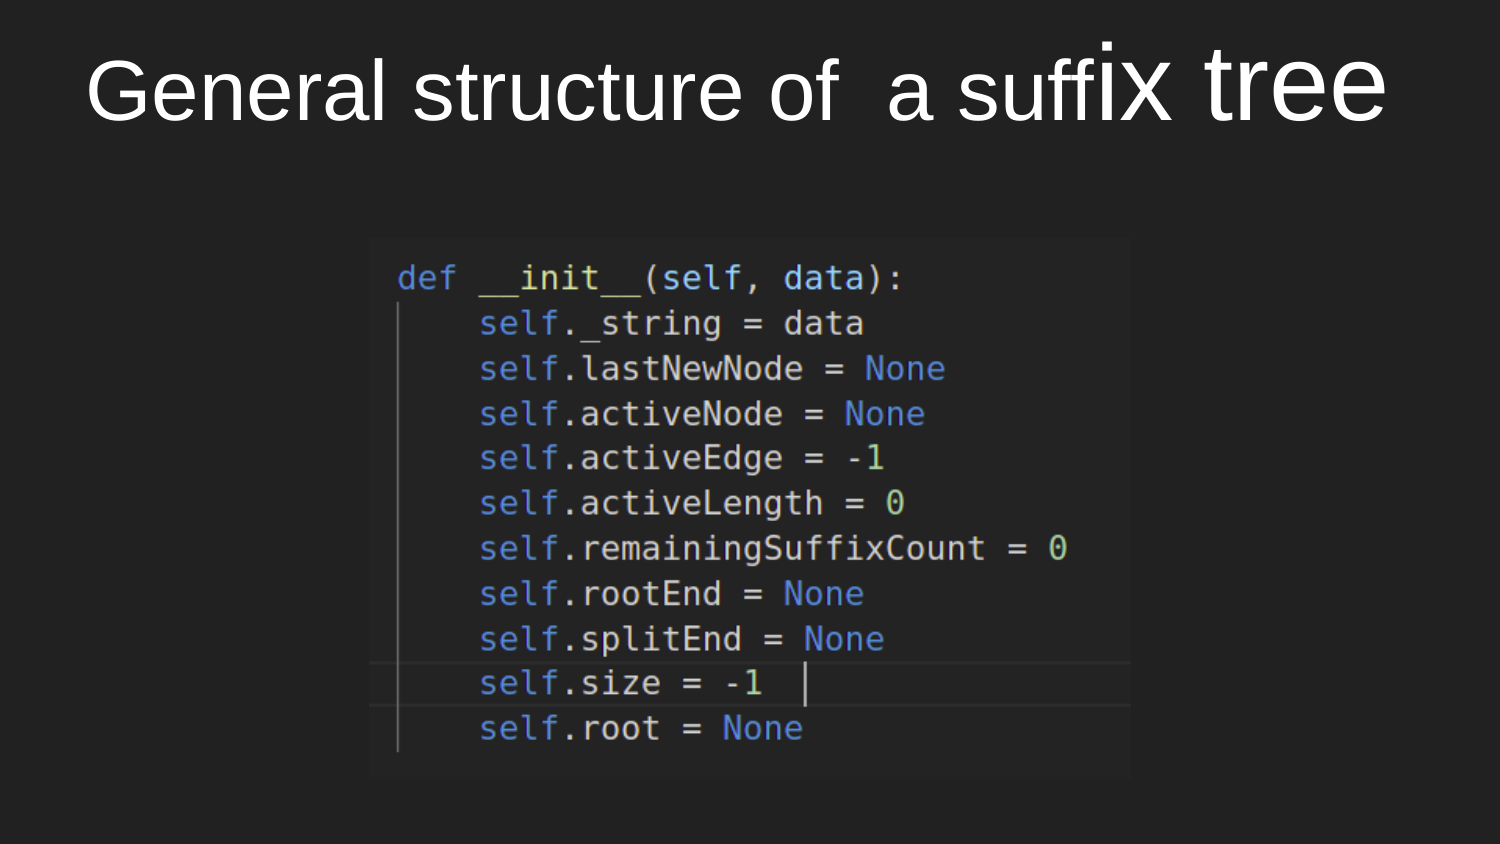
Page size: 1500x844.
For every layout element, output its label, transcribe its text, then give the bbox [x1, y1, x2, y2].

title General structure of a suffix tree [5, 0, 1500, 157]
picture [369, 238, 1131, 780]
